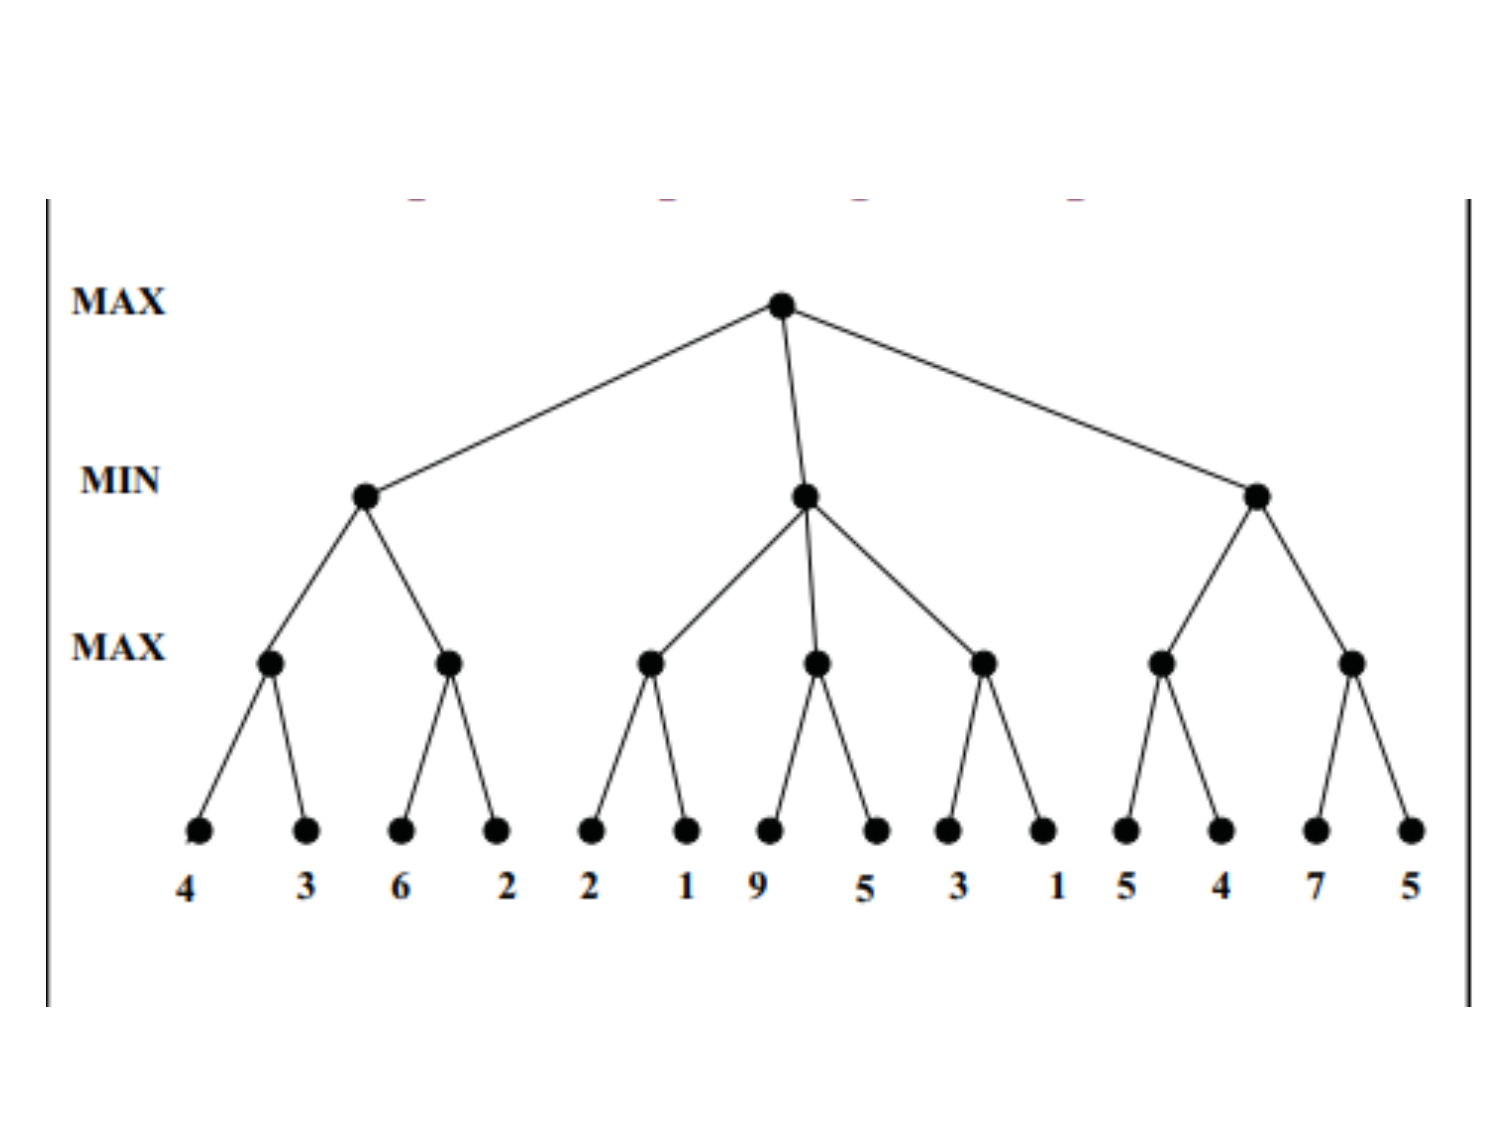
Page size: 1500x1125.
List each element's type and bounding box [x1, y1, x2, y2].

list [46, 199, 1476, 1008]
